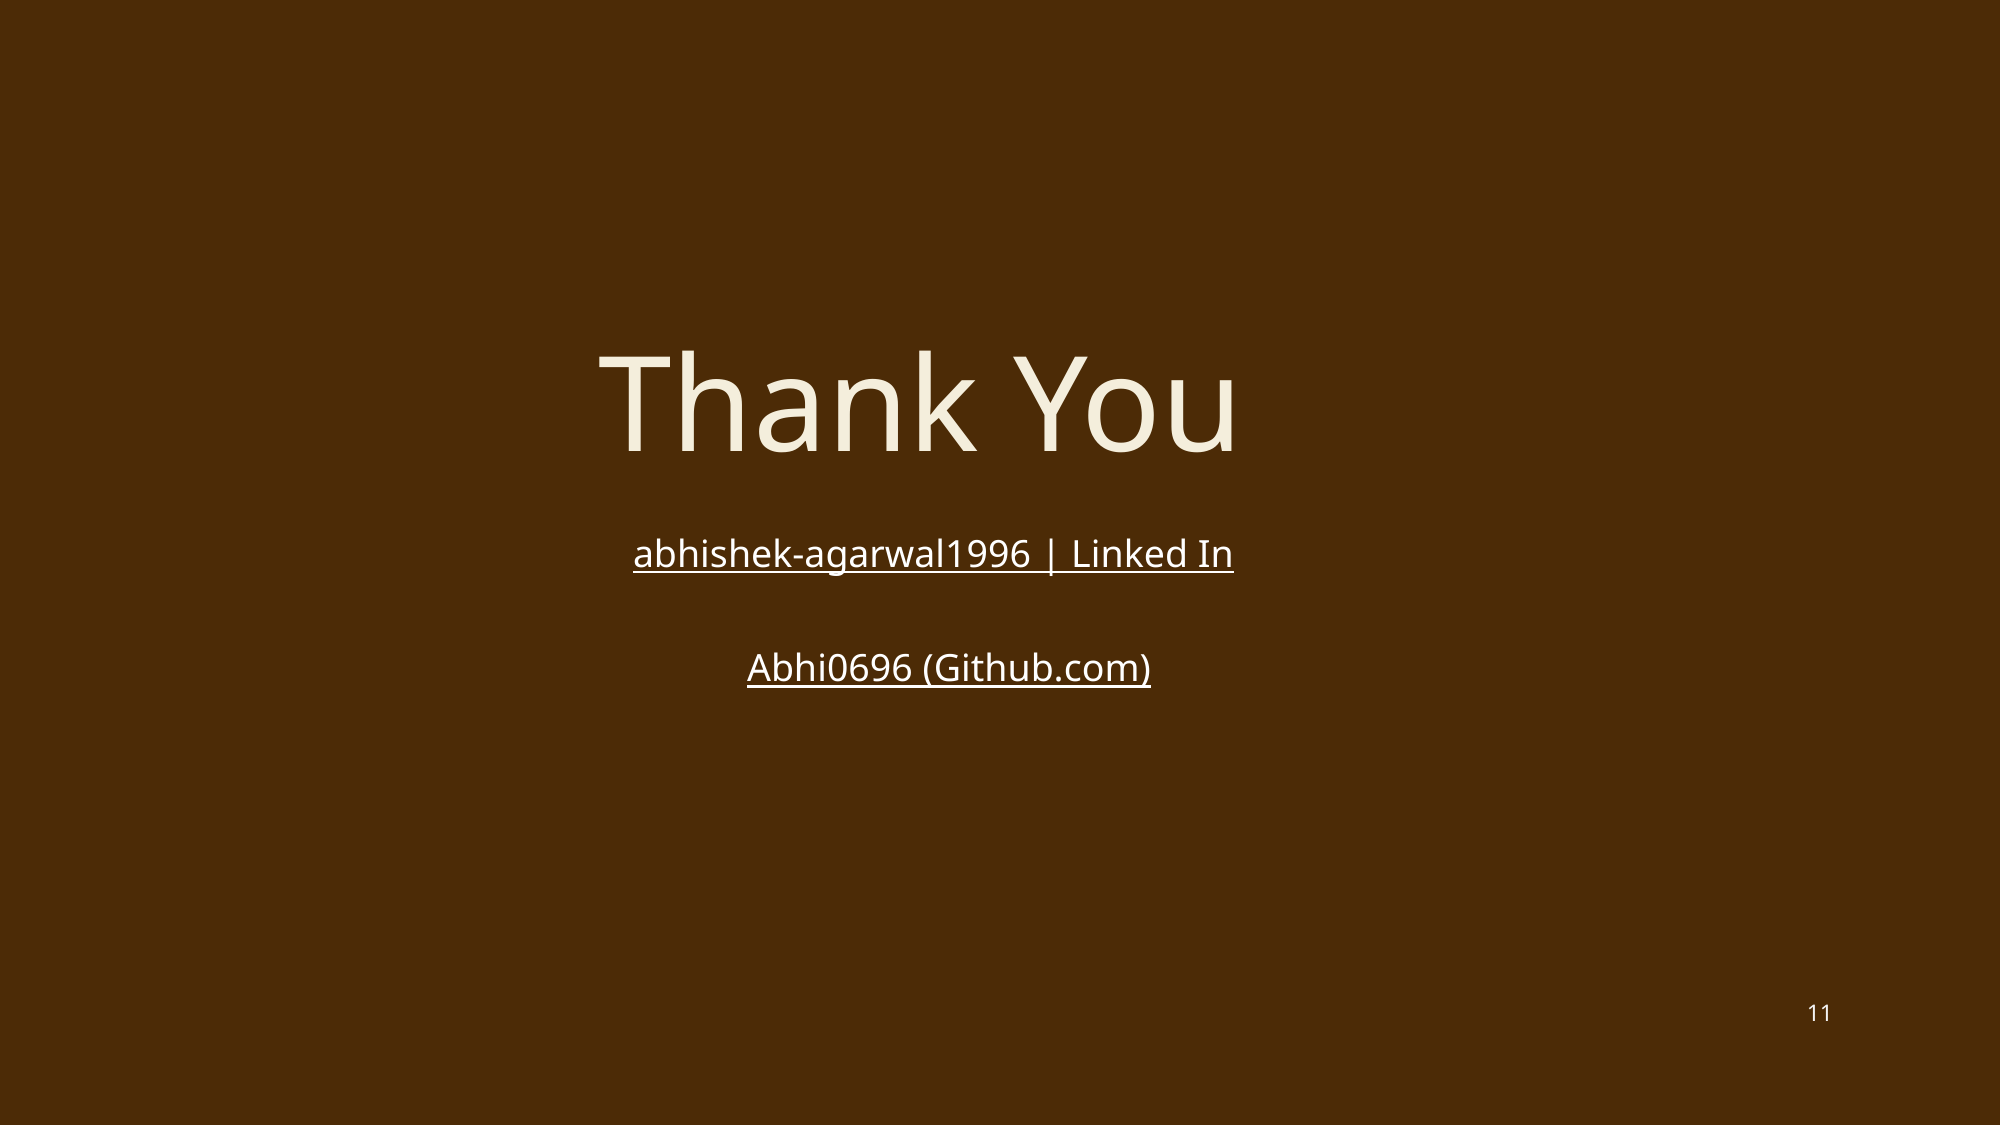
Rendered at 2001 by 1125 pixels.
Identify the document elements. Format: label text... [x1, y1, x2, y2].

text_box abhishek-agarwal1996 | Linked In [299, 522, 1569, 589]
text_box Abhi0696 (Github.com) [459, 636, 1439, 703]
slide_number 11 [1724, 984, 1849, 1045]
text_box Thank You [581, 296, 1259, 497]
